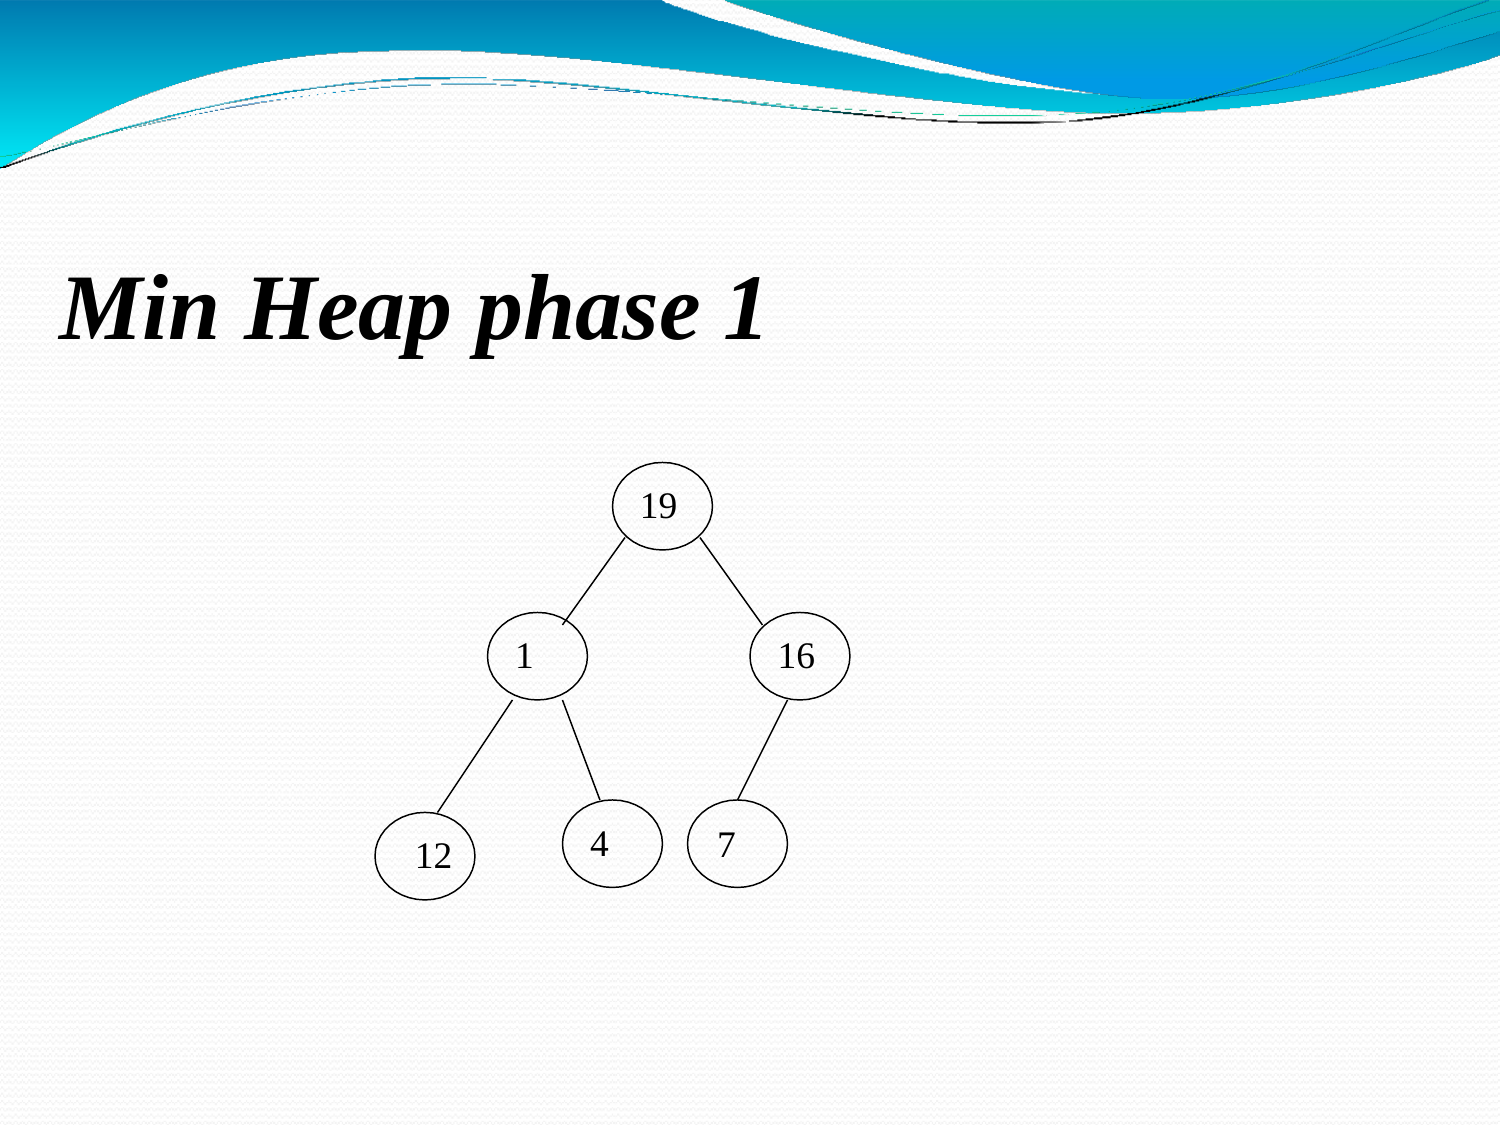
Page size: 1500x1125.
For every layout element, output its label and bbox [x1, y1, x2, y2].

text_box [0, 0, 1500, 1125]
